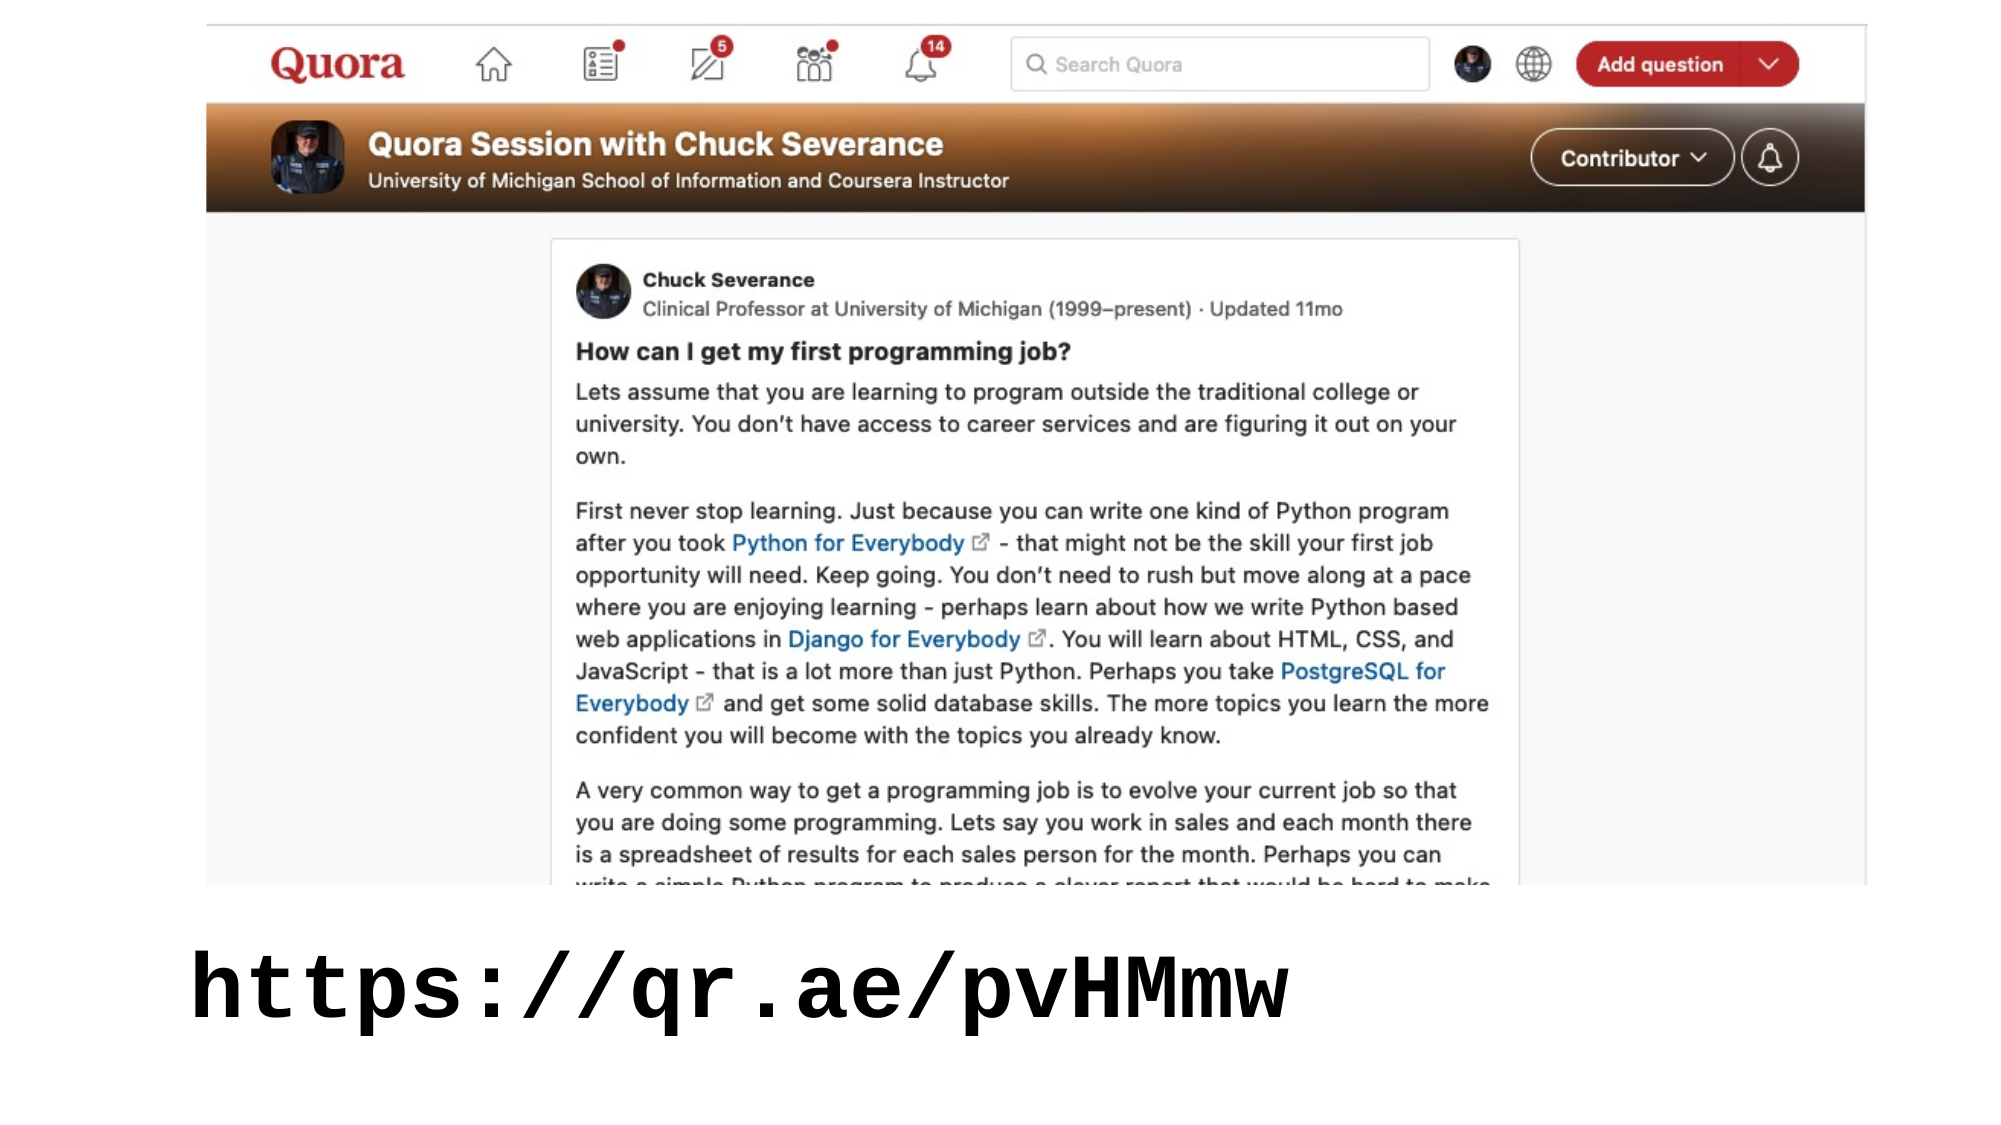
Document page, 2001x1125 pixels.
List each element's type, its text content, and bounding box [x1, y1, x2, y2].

picture [206, 23, 1868, 885]
title https://qr.ae/pvHMmw [174, 924, 1900, 1052]
